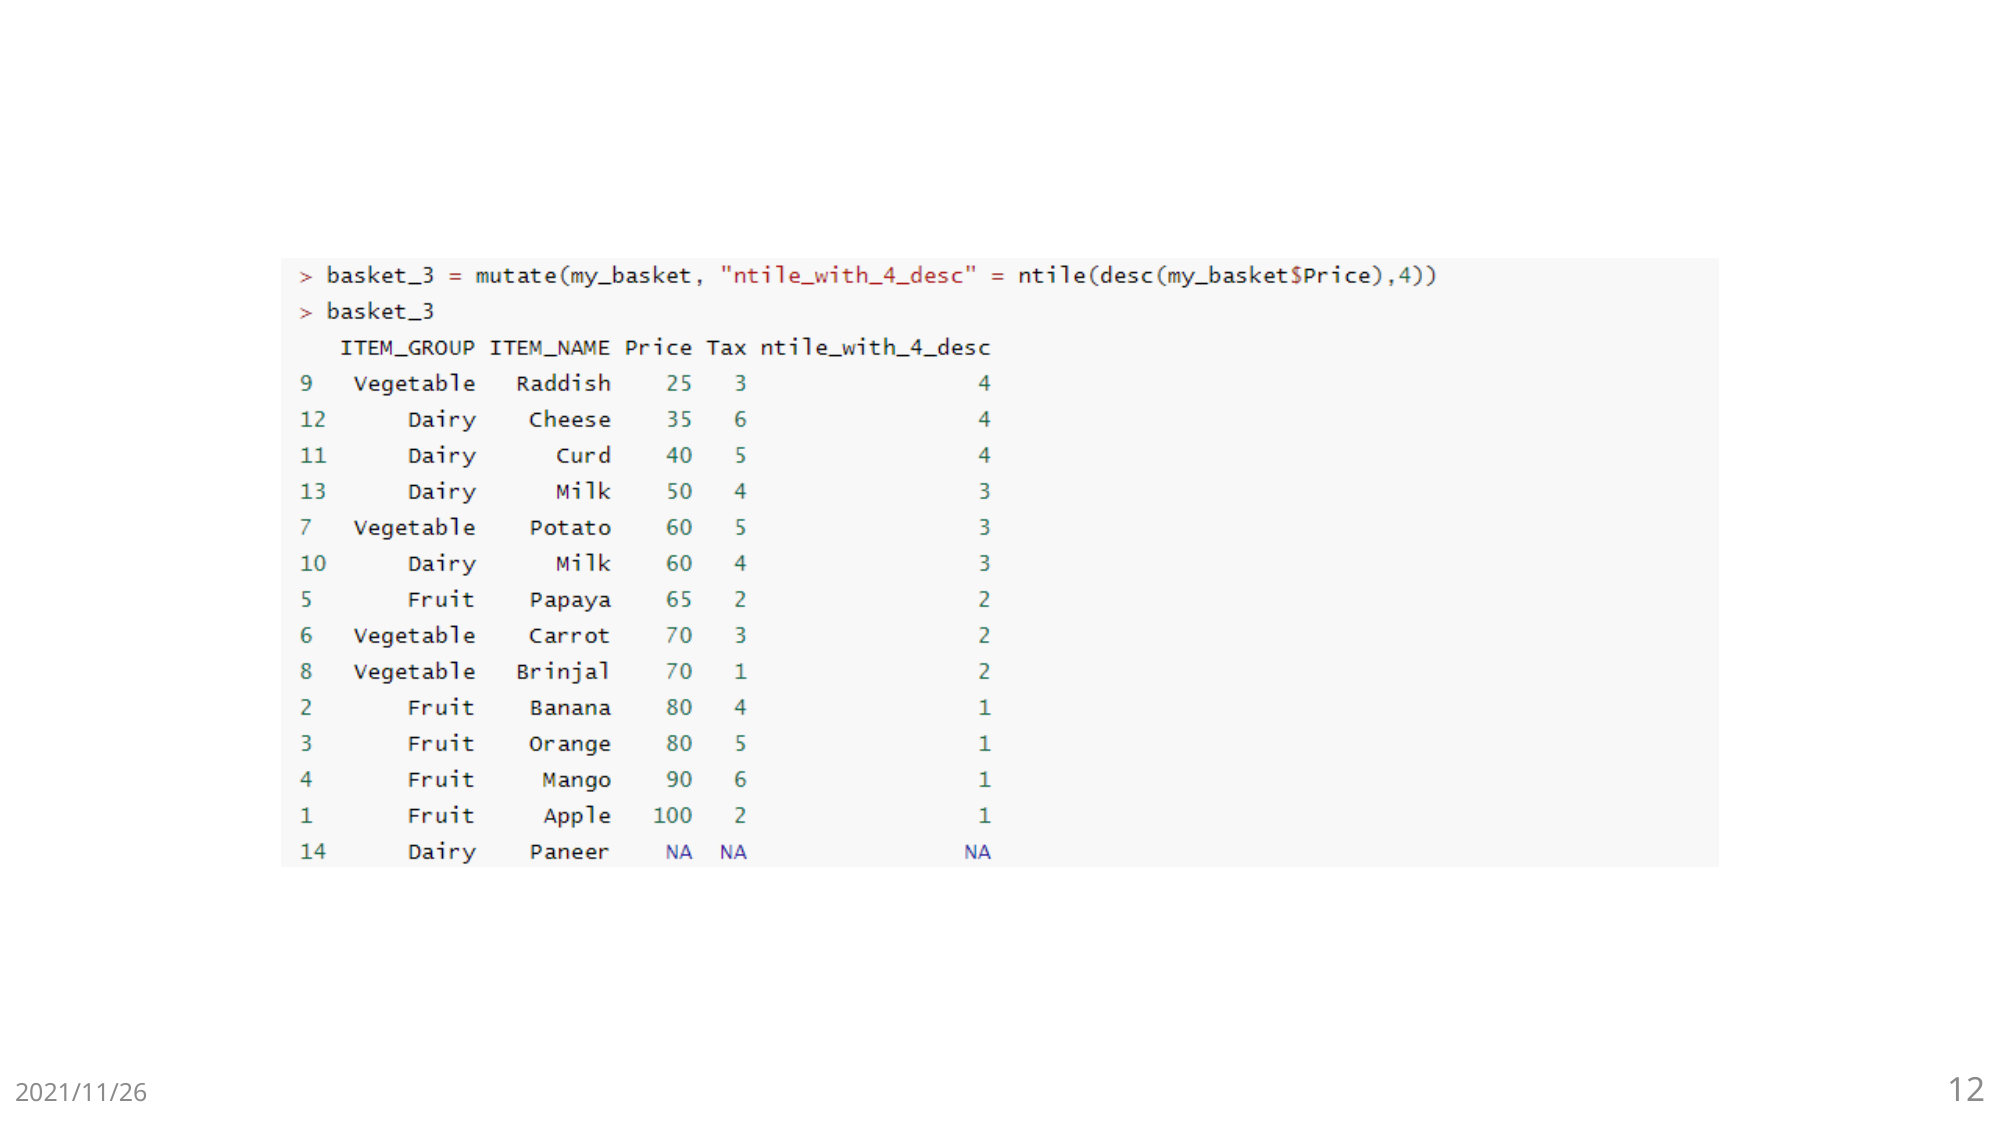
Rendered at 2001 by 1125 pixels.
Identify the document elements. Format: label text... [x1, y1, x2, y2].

picture [281, 258, 1719, 867]
slide_number 12 [1550, 1061, 2000, 1122]
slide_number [0, 1061, 450, 1122]
